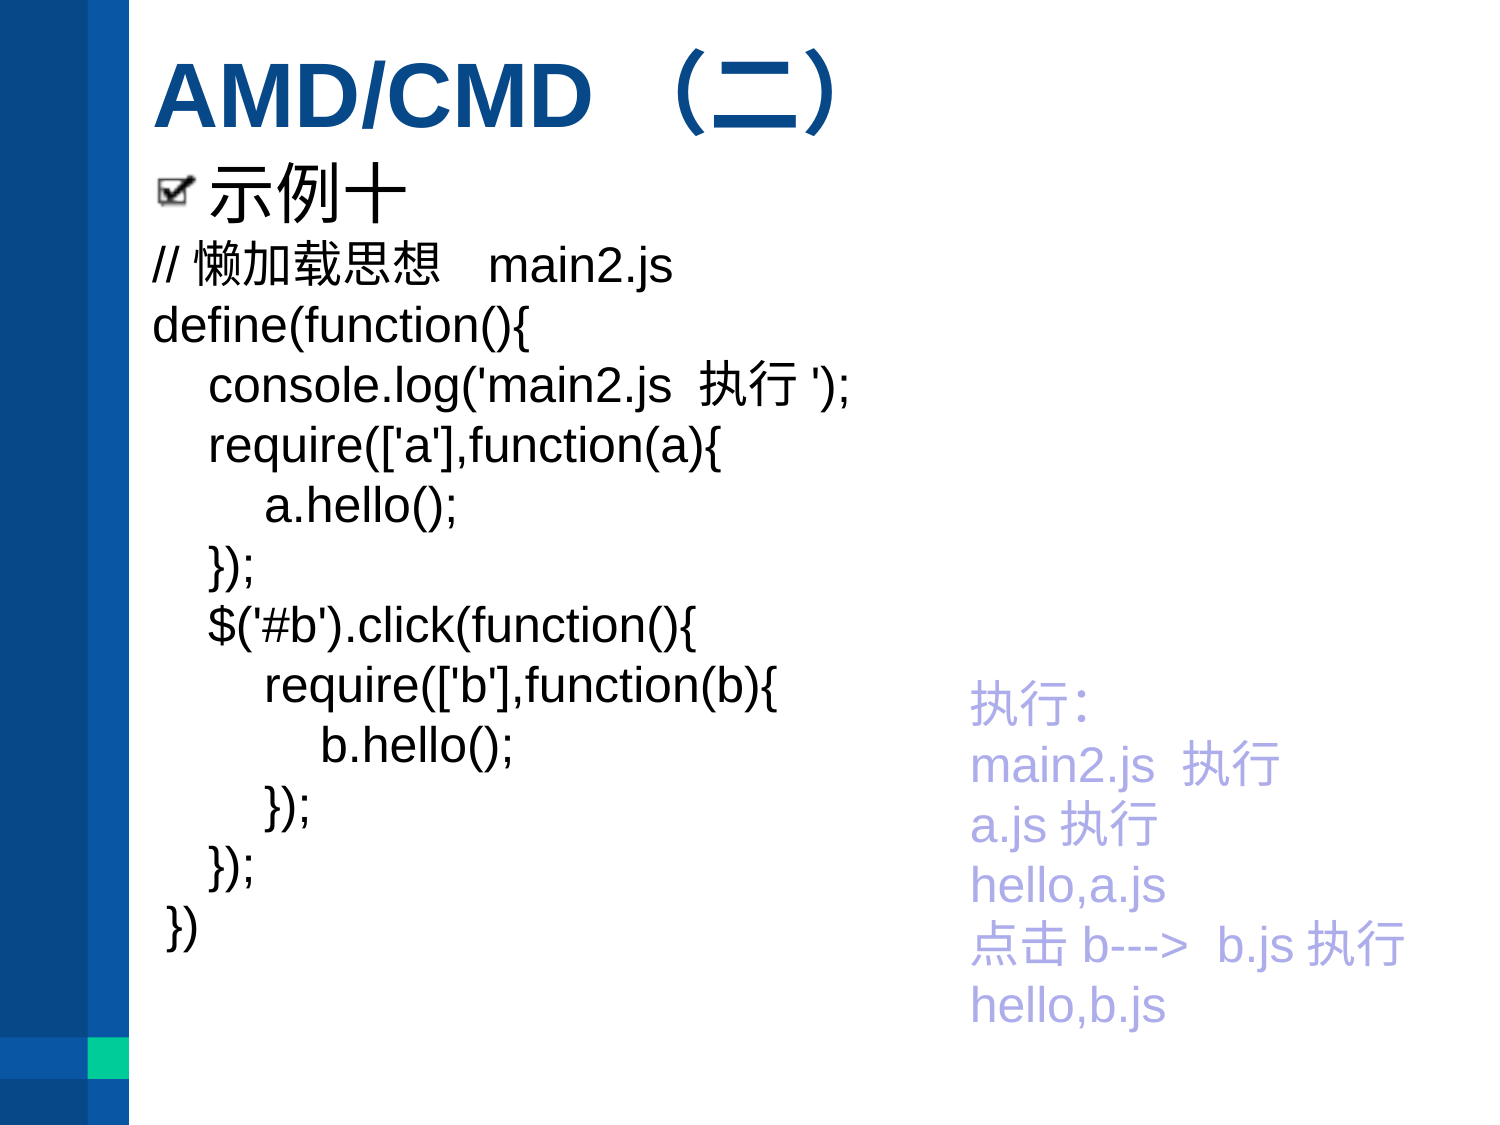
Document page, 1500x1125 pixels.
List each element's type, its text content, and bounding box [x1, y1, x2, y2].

picture [152, 166, 204, 218]
title AMD/CMD（二） [137, 0, 1451, 144]
list 示例十 //懒加载思想 main2.js define(function(){ console.log('main2.js 执行'); require(['a'],function(a){ a.hello(); }); $('#b').click(function(){ require(['b'],function(b){ b.hello(); }); }); }) [137, 144, 1500, 1113]
text_box 执行： main2.js 执行 a.js执行 hello,a.js 点击b---> b.js执行 hello,b.js [955, 664, 1490, 1040]
